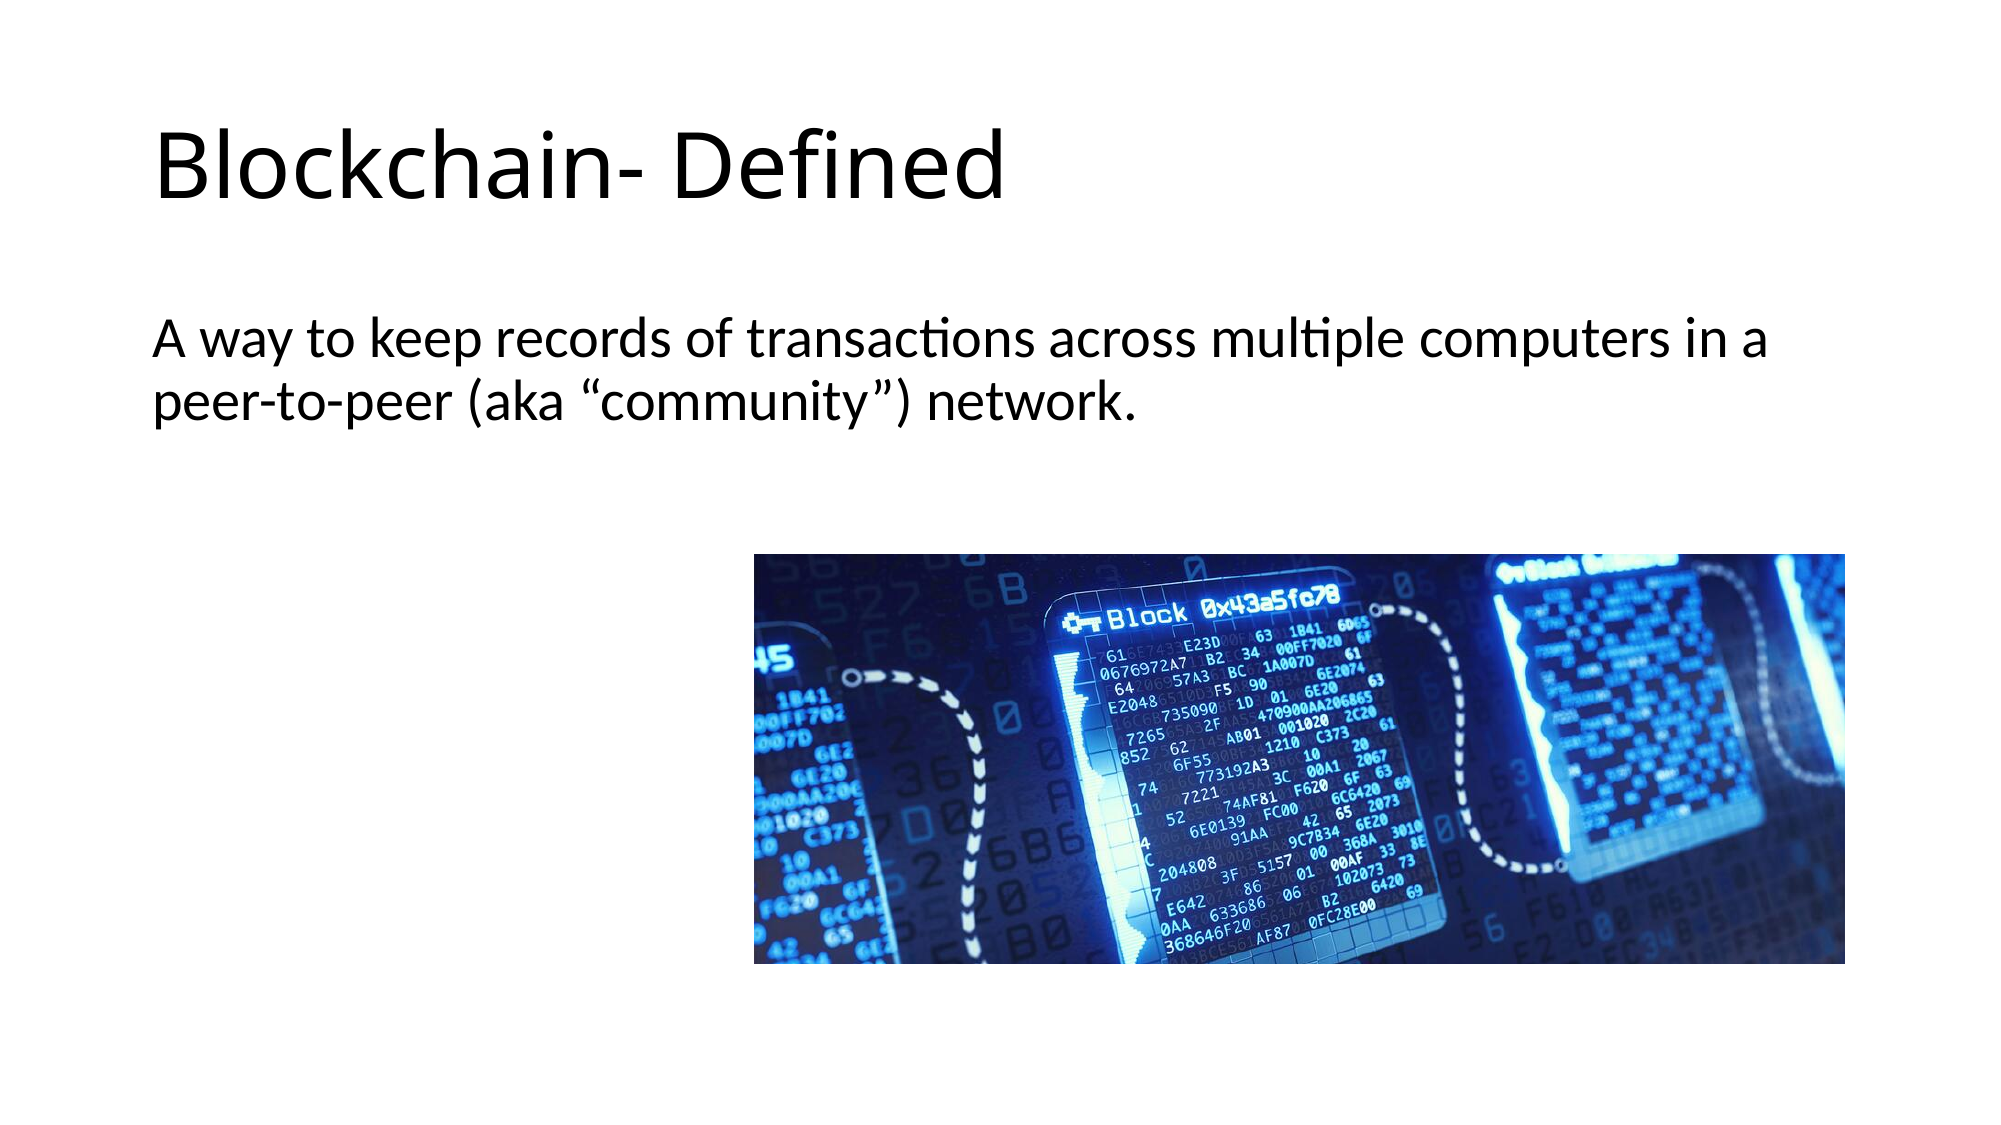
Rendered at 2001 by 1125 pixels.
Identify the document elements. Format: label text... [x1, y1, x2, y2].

list A way to keep records of transactions across multiple computers in a peer-to-peer (aka “community”) network. [137, 299, 1863, 1014]
title Blockchain- Defined [137, 59, 1863, 278]
picture [754, 554, 1845, 964]
